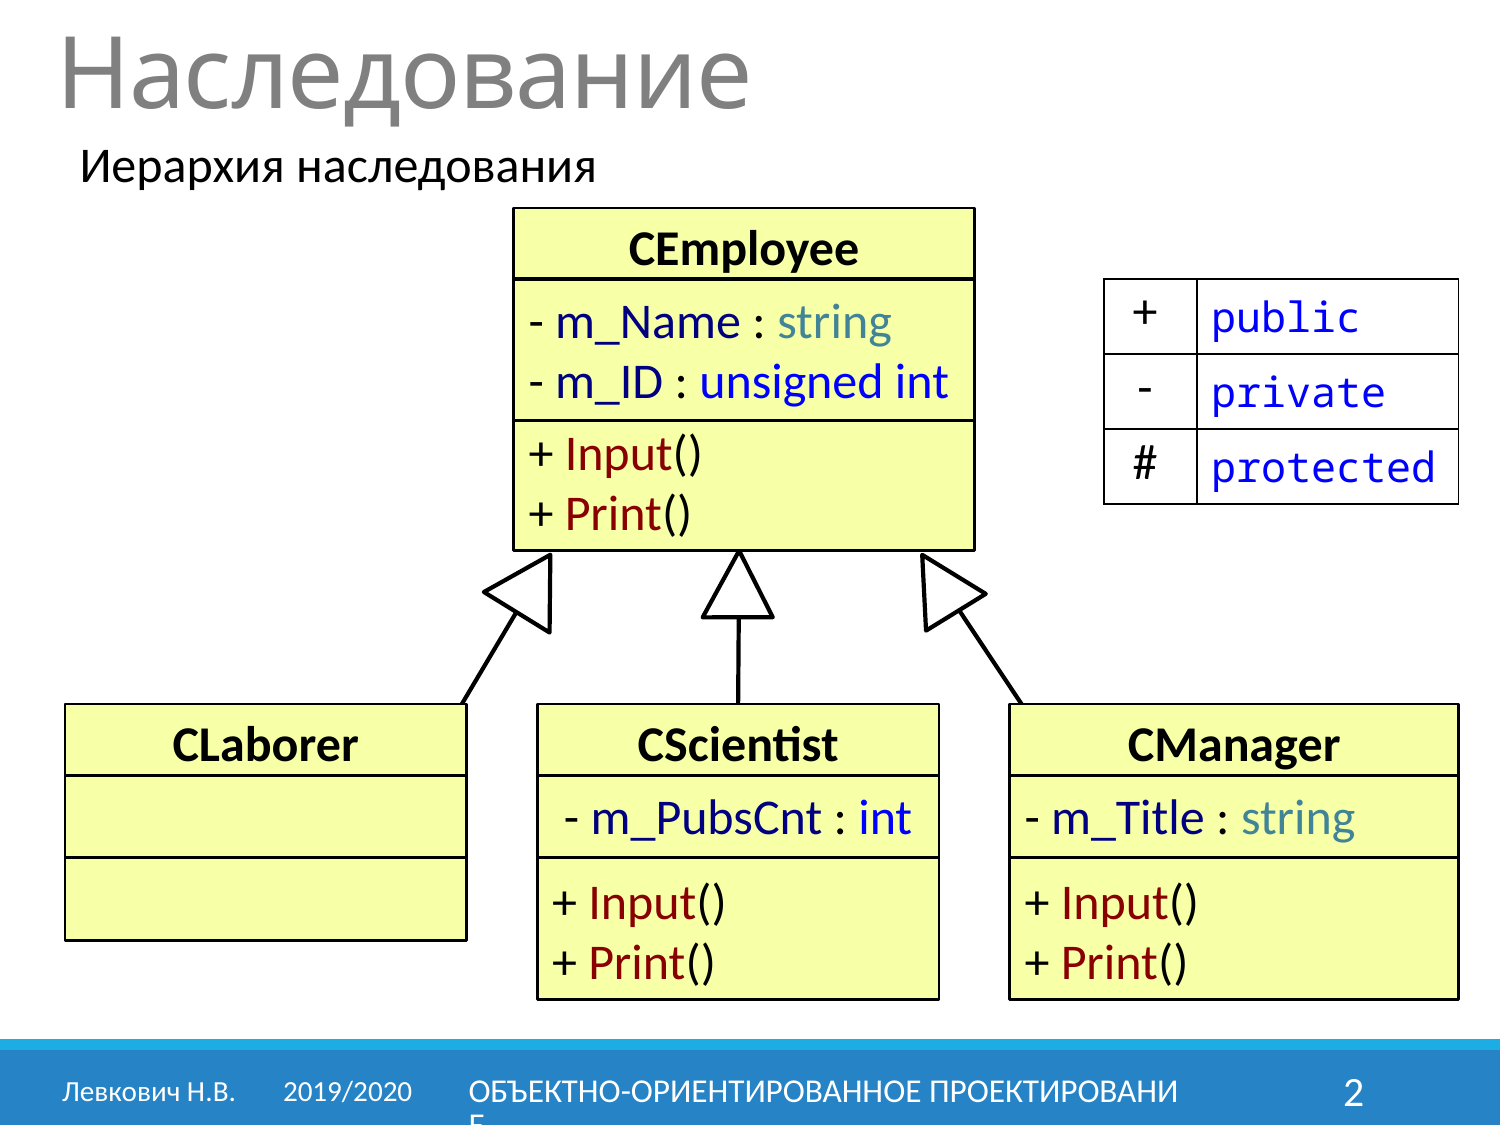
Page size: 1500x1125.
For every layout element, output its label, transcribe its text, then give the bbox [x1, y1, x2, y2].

table_header + [1105, 280, 1196, 353]
slide_number Левкович Н.В. 2019/2020 [47, 1059, 440, 1120]
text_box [64, 703, 467, 941]
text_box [1009, 703, 1460, 1000]
slide_number 2 [1218, 1059, 1380, 1120]
footer Объектно-ориентированное проектирование [453, 1059, 1199, 1120]
text_box Иерархия наследования [64, 125, 620, 201]
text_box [902, 550, 1023, 705]
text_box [702, 558, 774, 700]
table_cell - [1105, 355, 1196, 428]
table_cell # [1105, 430, 1196, 503]
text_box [454, 550, 574, 717]
table_header public [1198, 280, 1458, 353]
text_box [536, 703, 940, 1000]
table_cell private [1198, 355, 1458, 428]
title Наследование [41, 19, 1459, 138]
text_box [513, 207, 975, 552]
table_cell protected [1198, 430, 1458, 503]
